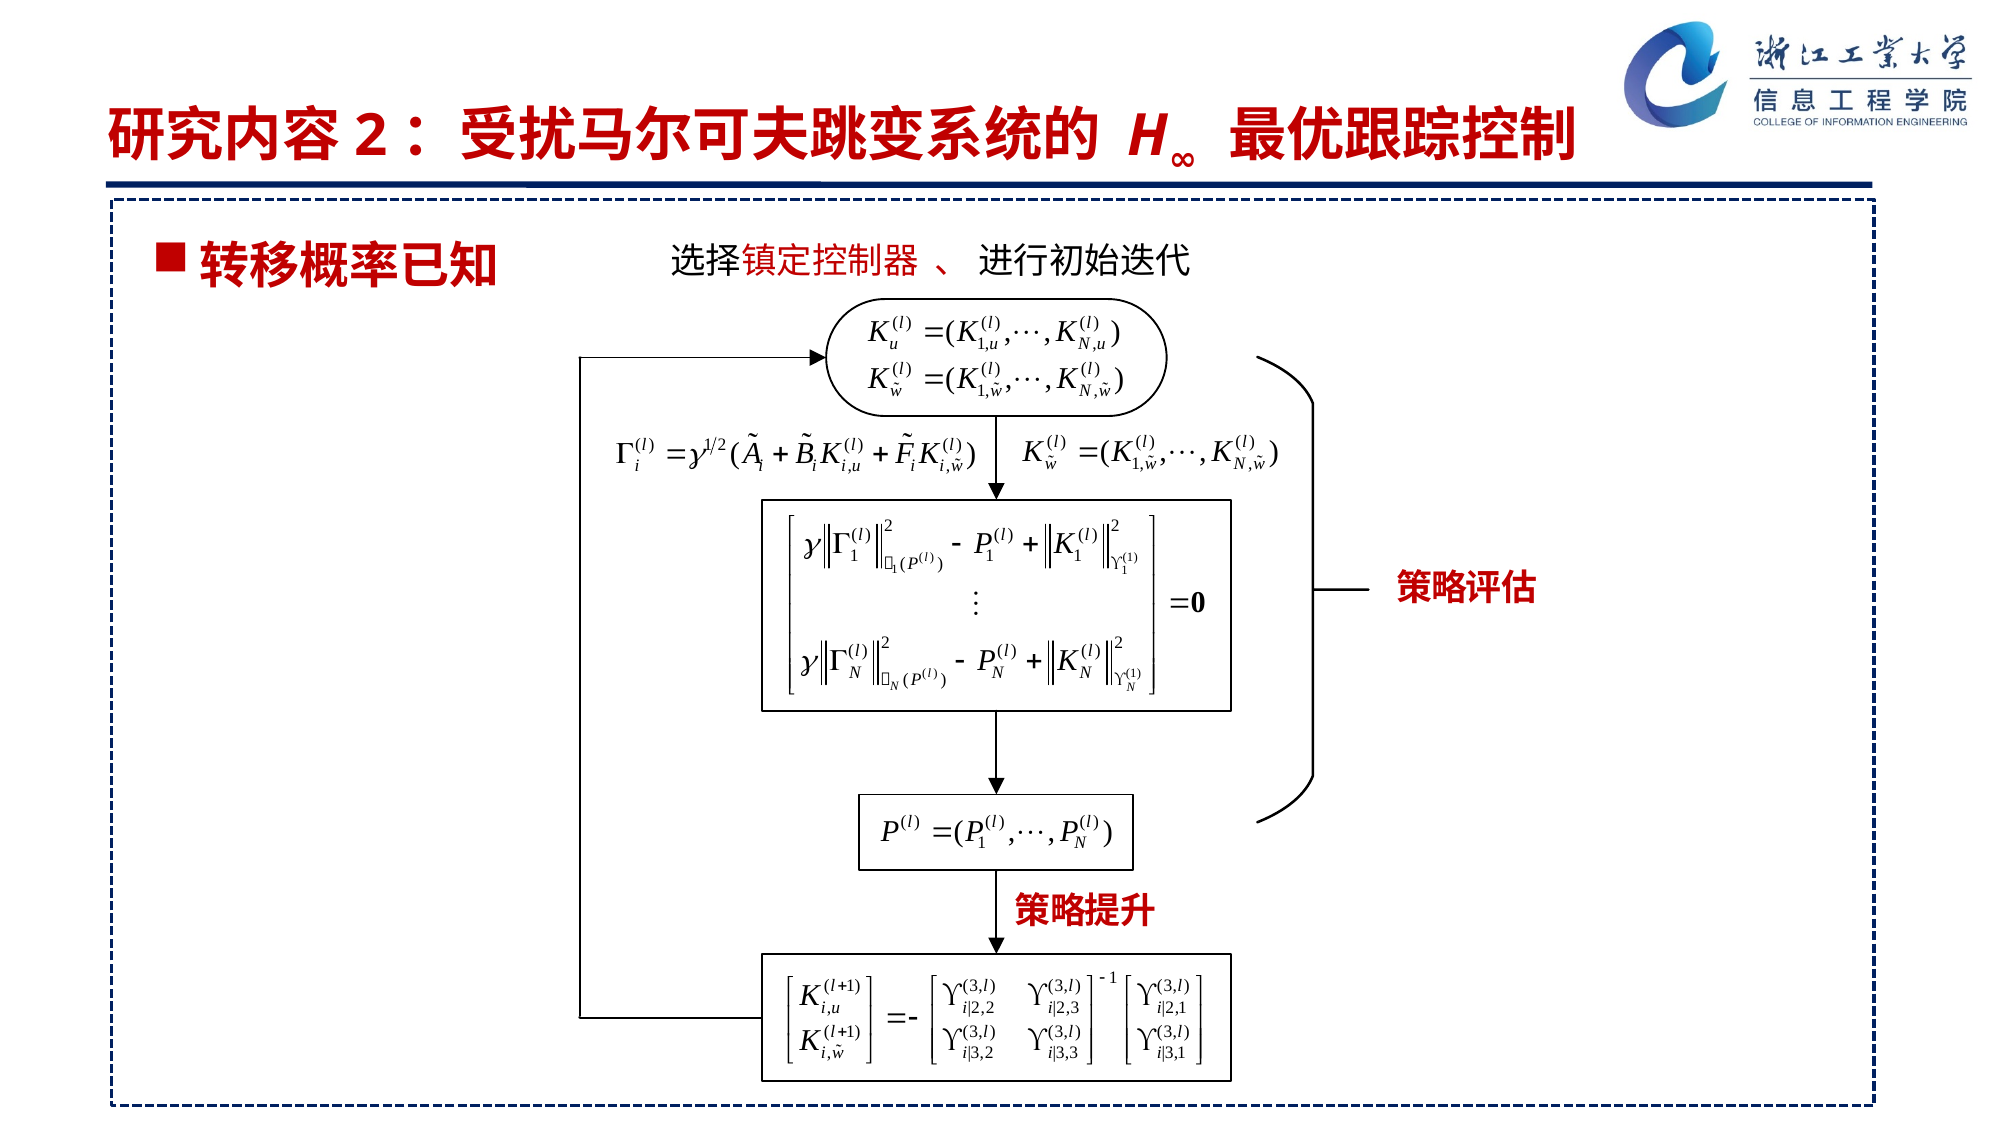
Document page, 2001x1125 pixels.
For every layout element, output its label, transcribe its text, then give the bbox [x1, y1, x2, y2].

text_box [111, 199, 1874, 1106]
picture [574, 294, 1556, 1085]
text_box 研究内容2：受扰马尔可夫跳变系统的 H∞ 最优跟踪控制 [92, 89, 1881, 185]
picture [1600, 13, 1995, 150]
